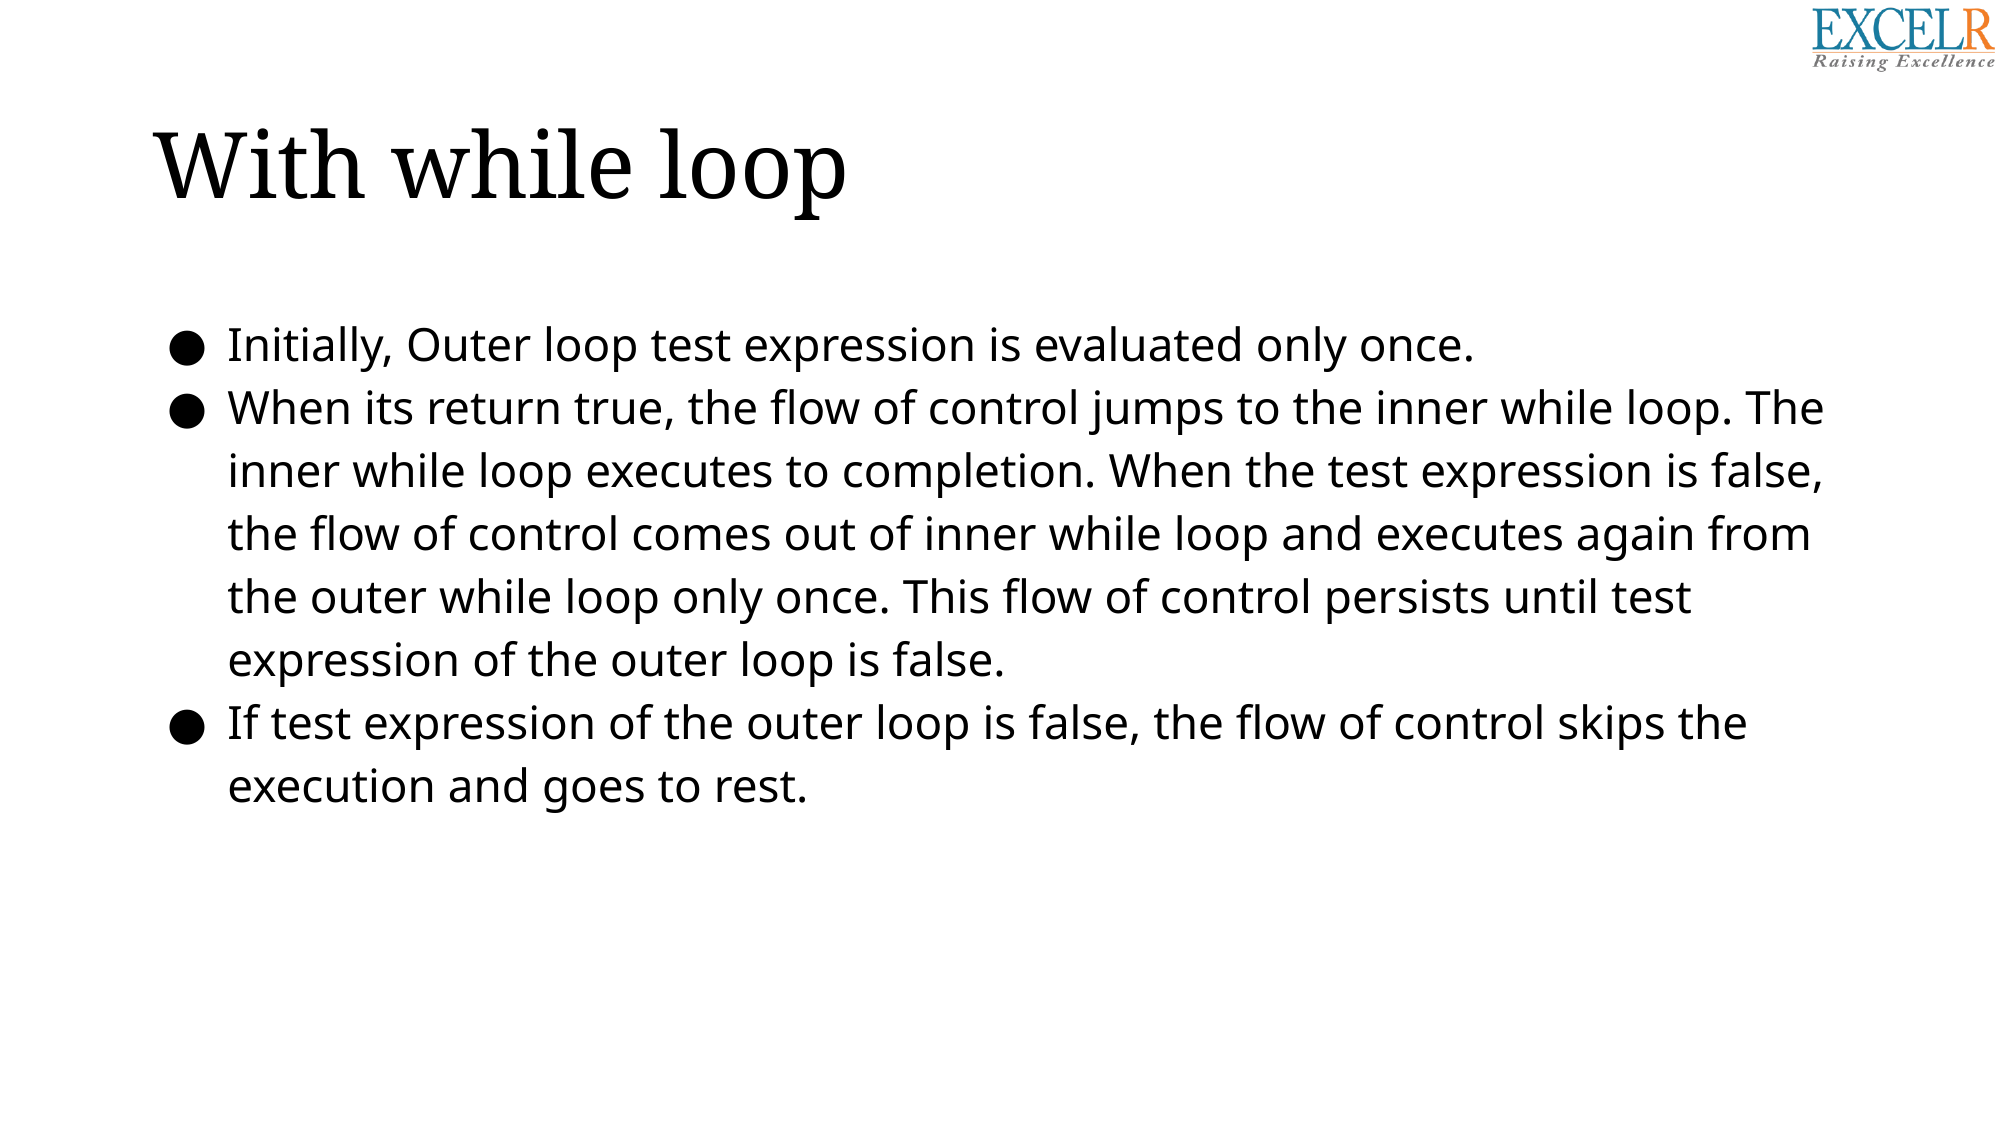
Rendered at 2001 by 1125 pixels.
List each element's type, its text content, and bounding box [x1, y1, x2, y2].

list Initially, Outer loop test expression is evaluated only once. When its return true, the flow of control jumps to the inner while loop. The inner while loop executes to completion. When the test expression is false, the flow of control comes out of inner while loop and executes again from the outer while loop only once. This flow of control persists until test expression of the outer loop is false. If test expression of the outer loop is false, the flow of control skips the execution and goes to rest. [137, 299, 1863, 1014]
title With while loop [137, 59, 1863, 278]
picture [1806, 0, 2000, 73]
